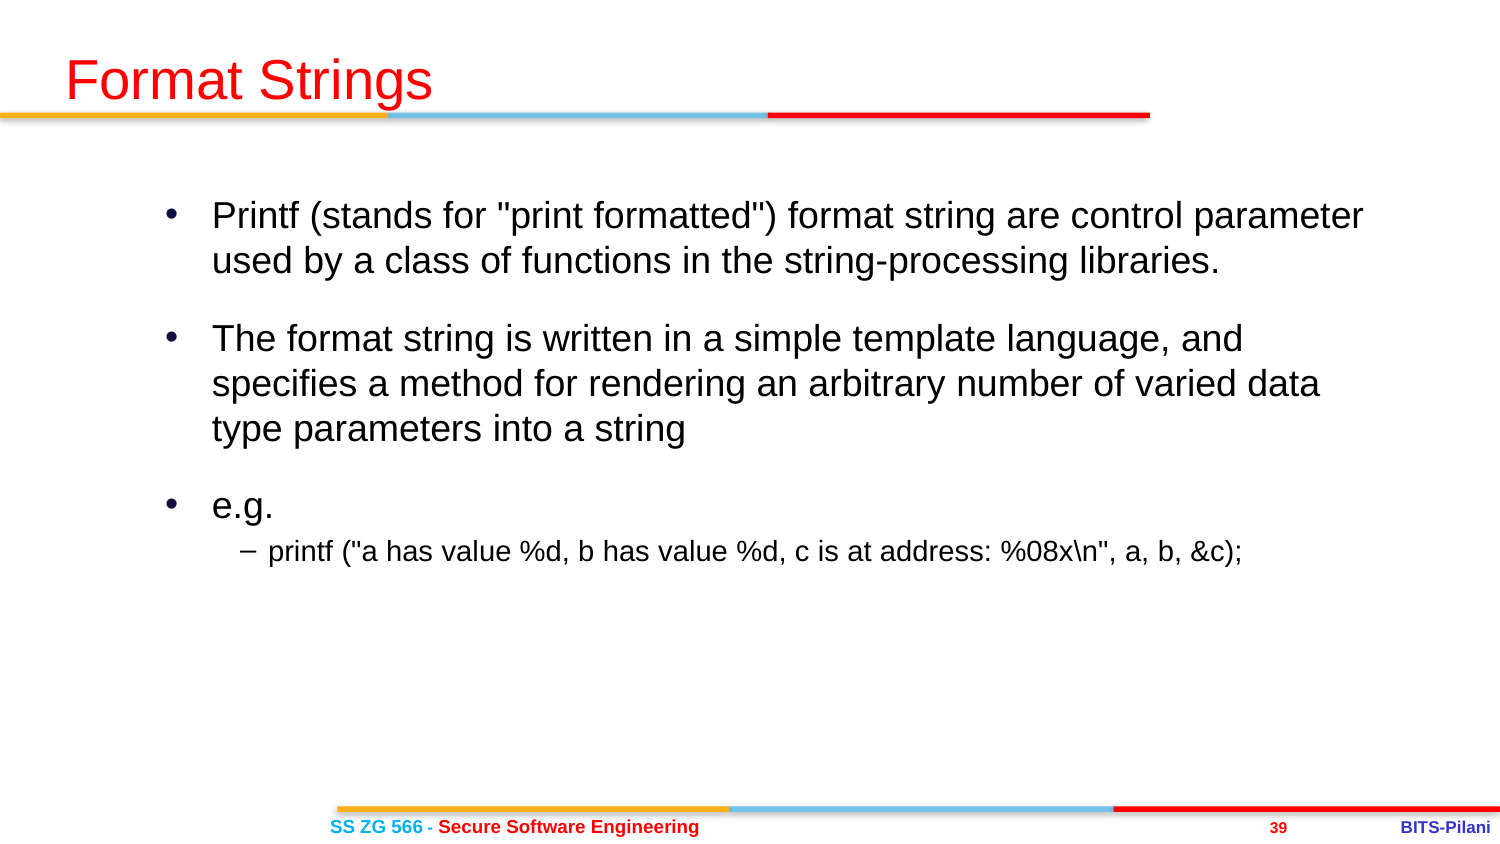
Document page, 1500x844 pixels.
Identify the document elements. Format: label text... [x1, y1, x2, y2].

list Printf (stands for "print formatted") format string are control parameter used by a class of functions in the string-processing libraries. The format string is written in a simple template language, and specifies a method for rendering an arbitrary number of varied data type parameters into a string e.g. printf ("a has value %d, b has value %d, c is at address: %08x\n", a, b, &c); [150, 183, 1400, 741]
list Format Strings [50, 35, 1084, 130]
